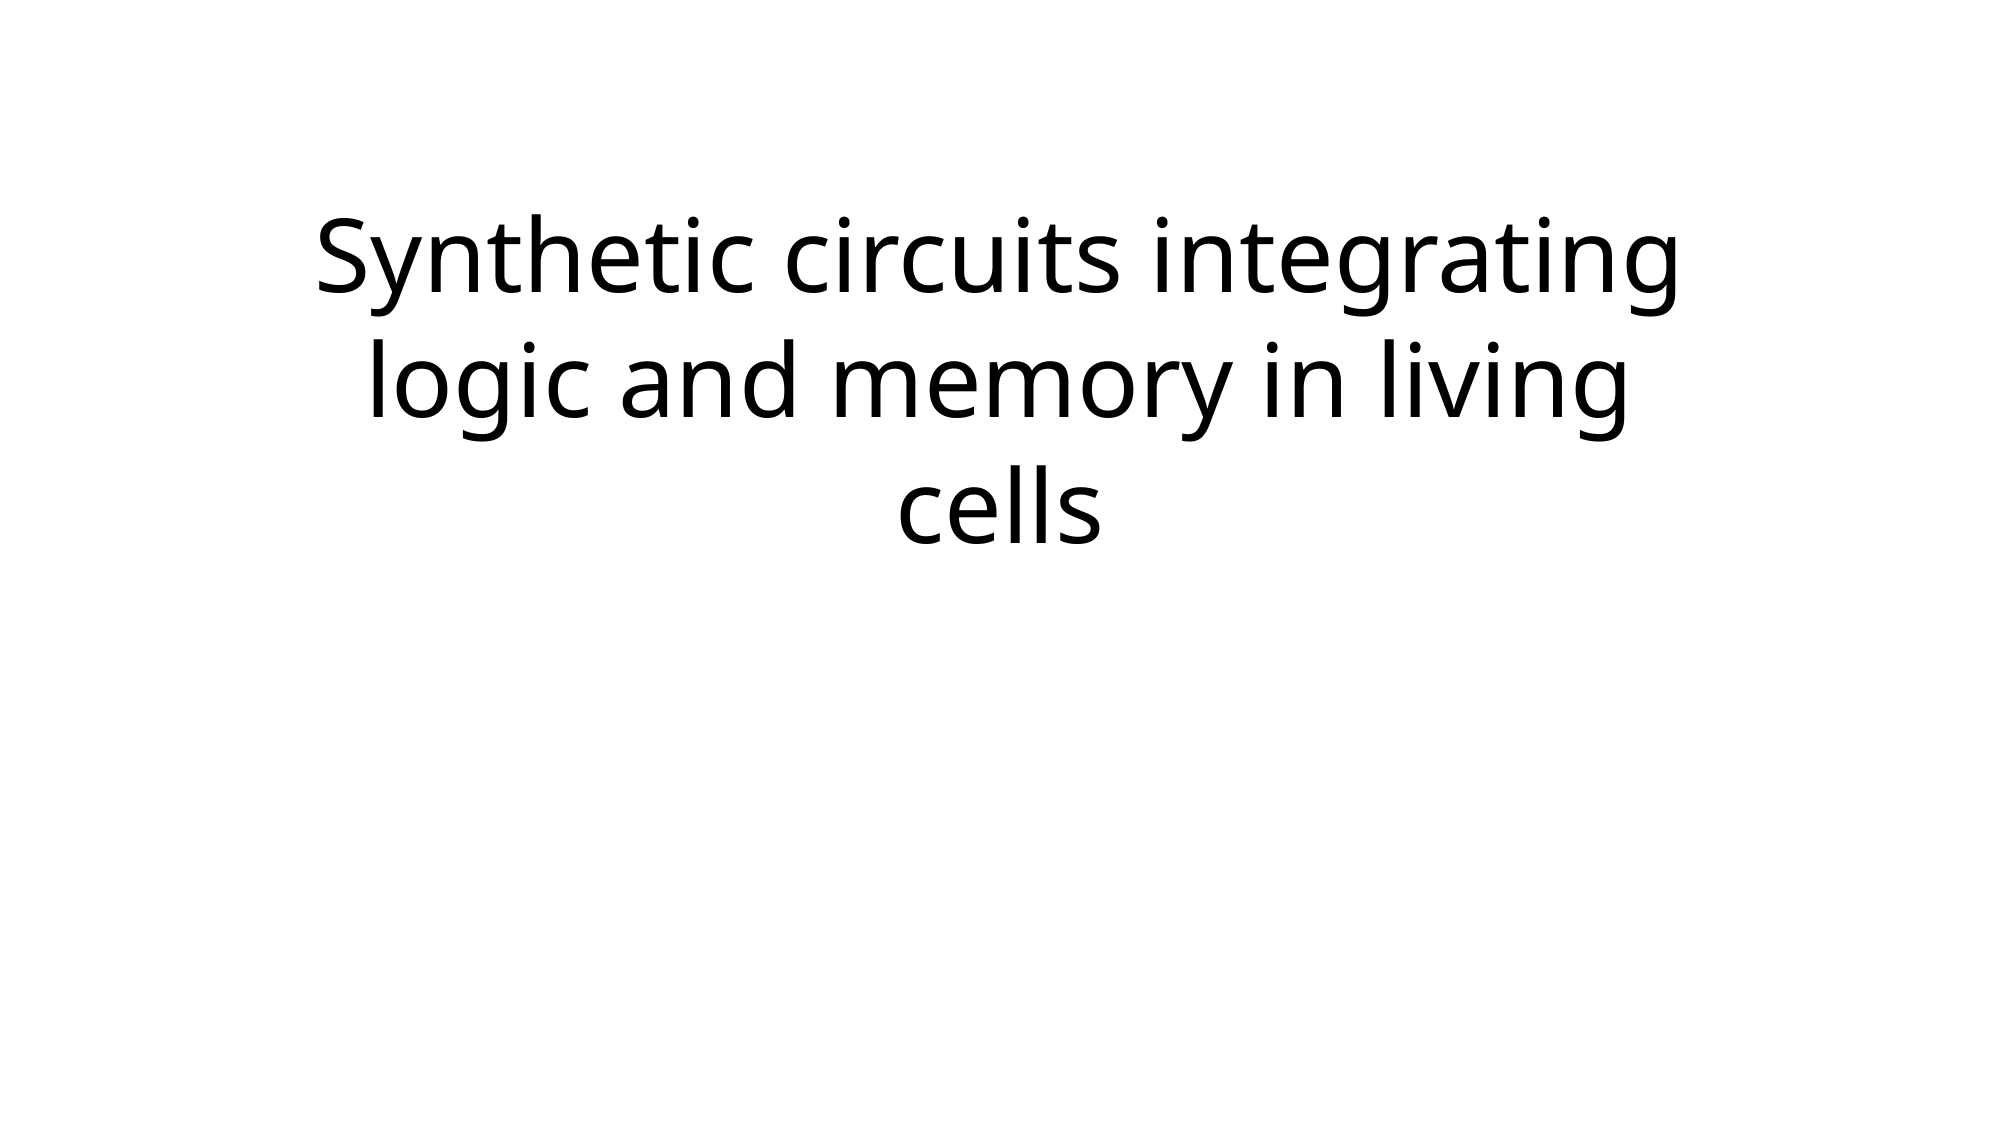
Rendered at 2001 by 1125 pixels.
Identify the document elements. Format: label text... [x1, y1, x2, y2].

title Synthetic circuits integrating logic and memory in living cells [249, 184, 1750, 576]
